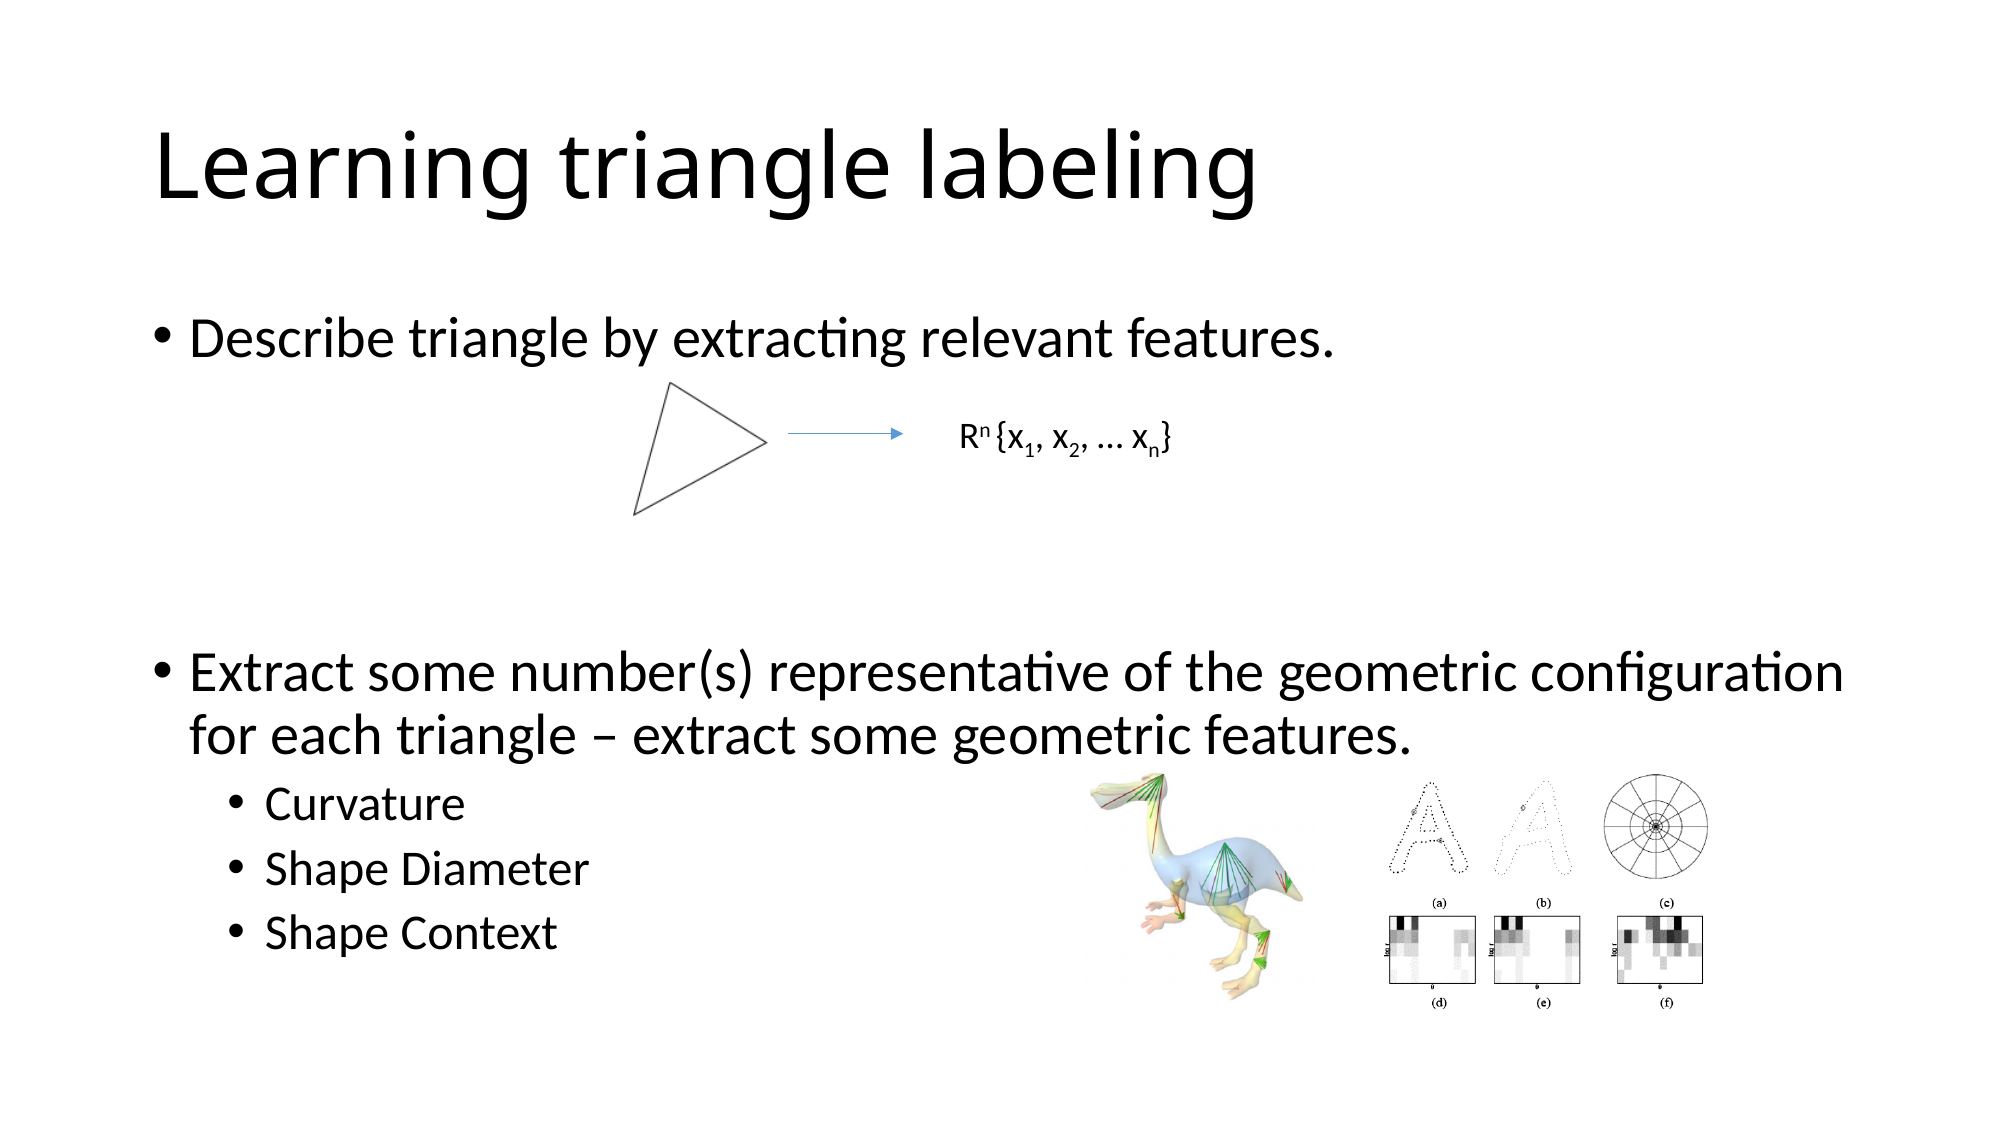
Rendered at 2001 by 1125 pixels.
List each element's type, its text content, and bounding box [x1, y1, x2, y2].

picture [1384, 774, 1708, 1009]
title Learning triangle labeling [137, 59, 1863, 278]
list Describe triangle by extracting relevant features. Extract some number(s) representative of the geometric configuration for each triangle – extract some geometric features. Curvature Shape Diameter Shape Context [137, 299, 1863, 1014]
text_box Rn {x1, x2, … xn} [944, 403, 1187, 470]
picture [633, 382, 768, 517]
picture [1076, 769, 1315, 1014]
